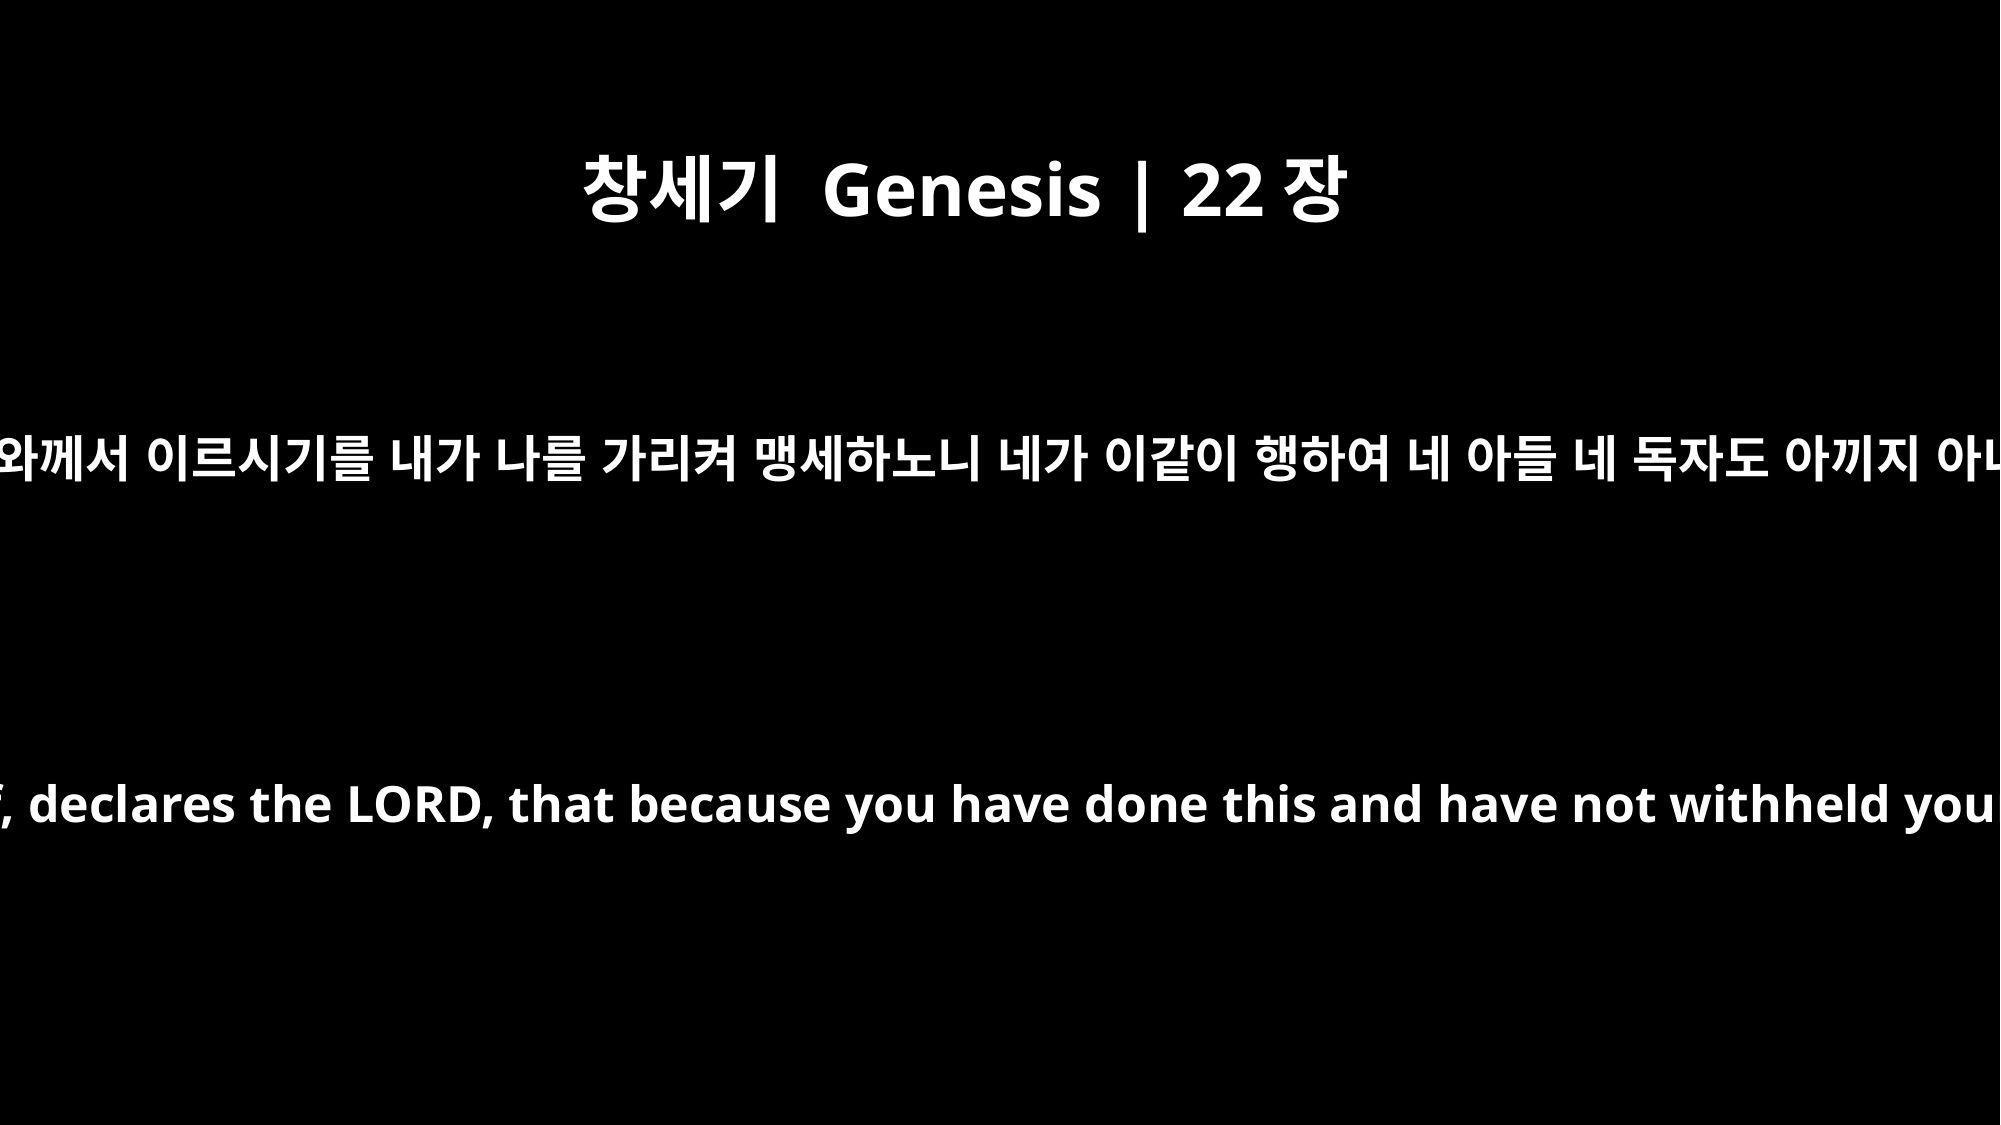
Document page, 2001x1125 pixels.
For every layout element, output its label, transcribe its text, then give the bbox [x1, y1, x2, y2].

text_box and said, "I swear by myself, declares the LORD, that because you have done this and have not withheld your son, your only son, [0, 764, 2000, 840]
text_box 창세기 Genesis | 22장 [566, 136, 1365, 239]
text_box 16 이르시되 여호와께서 이르시기를 내가 나를 가리켜 맹세하노니 네가 이같이 행하여 네 아들 네 독자도 아끼지 아니하였은즉 [0, 359, 2000, 495]
